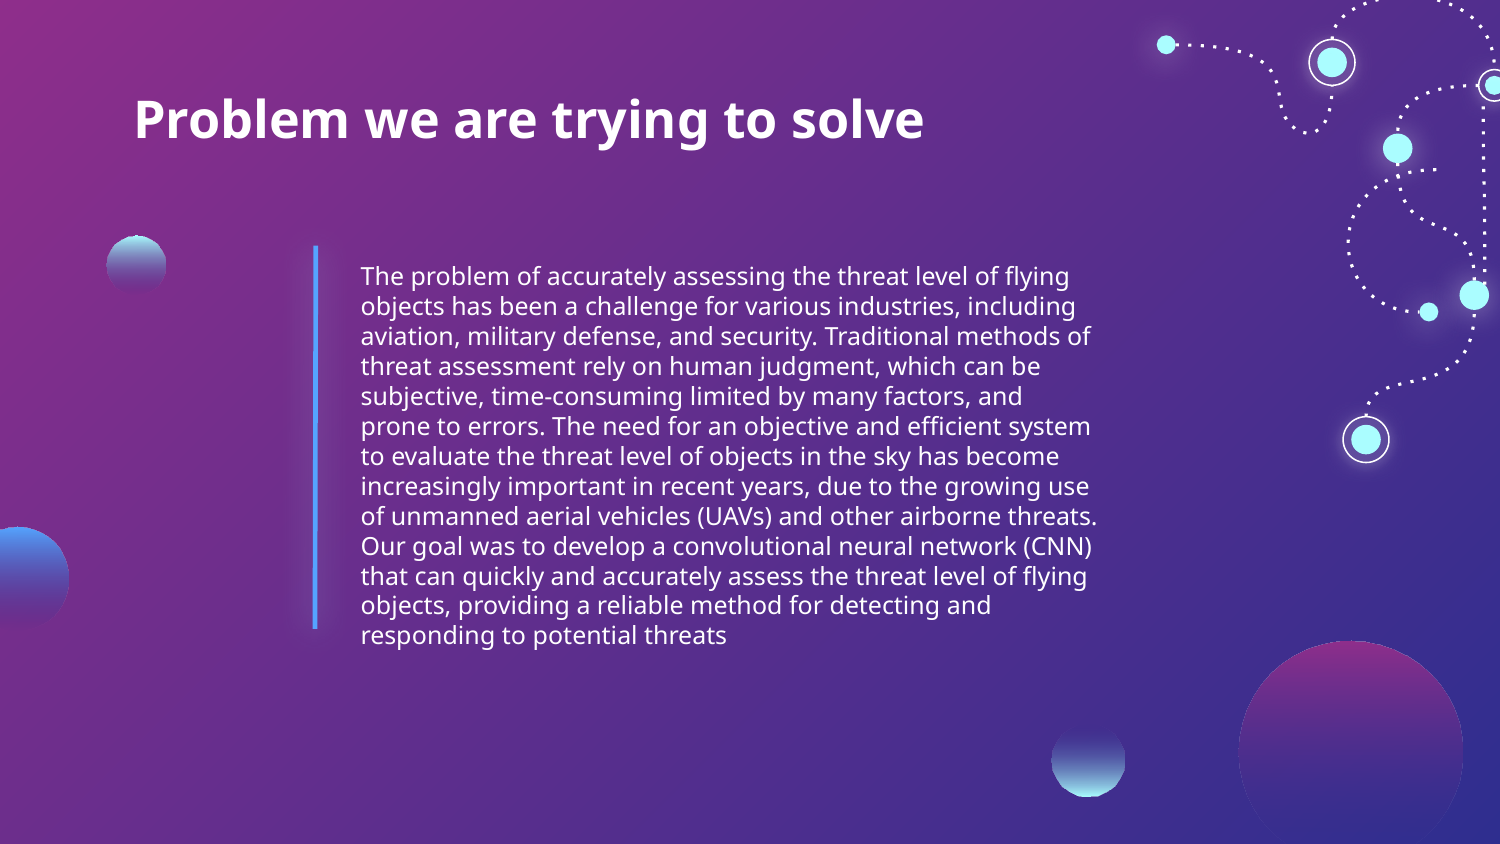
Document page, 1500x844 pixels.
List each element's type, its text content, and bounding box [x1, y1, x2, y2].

title Problem we are trying to solve [118, 71, 1382, 166]
text_box [106, 235, 166, 295]
subtitle The problem of accurately assessing the threat level of flying objects has been a challenge for various industries, including aviation, military defense, and security. Traditional methods of threat assessment rely on human judgment, which can be subjective, time-consuming limited by many factors, and prone to errors. The need for an objective and efficient system to evaluate the threat level of objects in the sky has become increasingly important in recent years, due to the growing use of unmanned aerial vehicles (UAVs) and other airborne threats. Our goal was to develop a convolutional neural network (CNN) that can quickly and accurately assess the threat level of flying objects, providing a reliable method for detecting and responding to potential threats [345, 245, 1116, 516]
